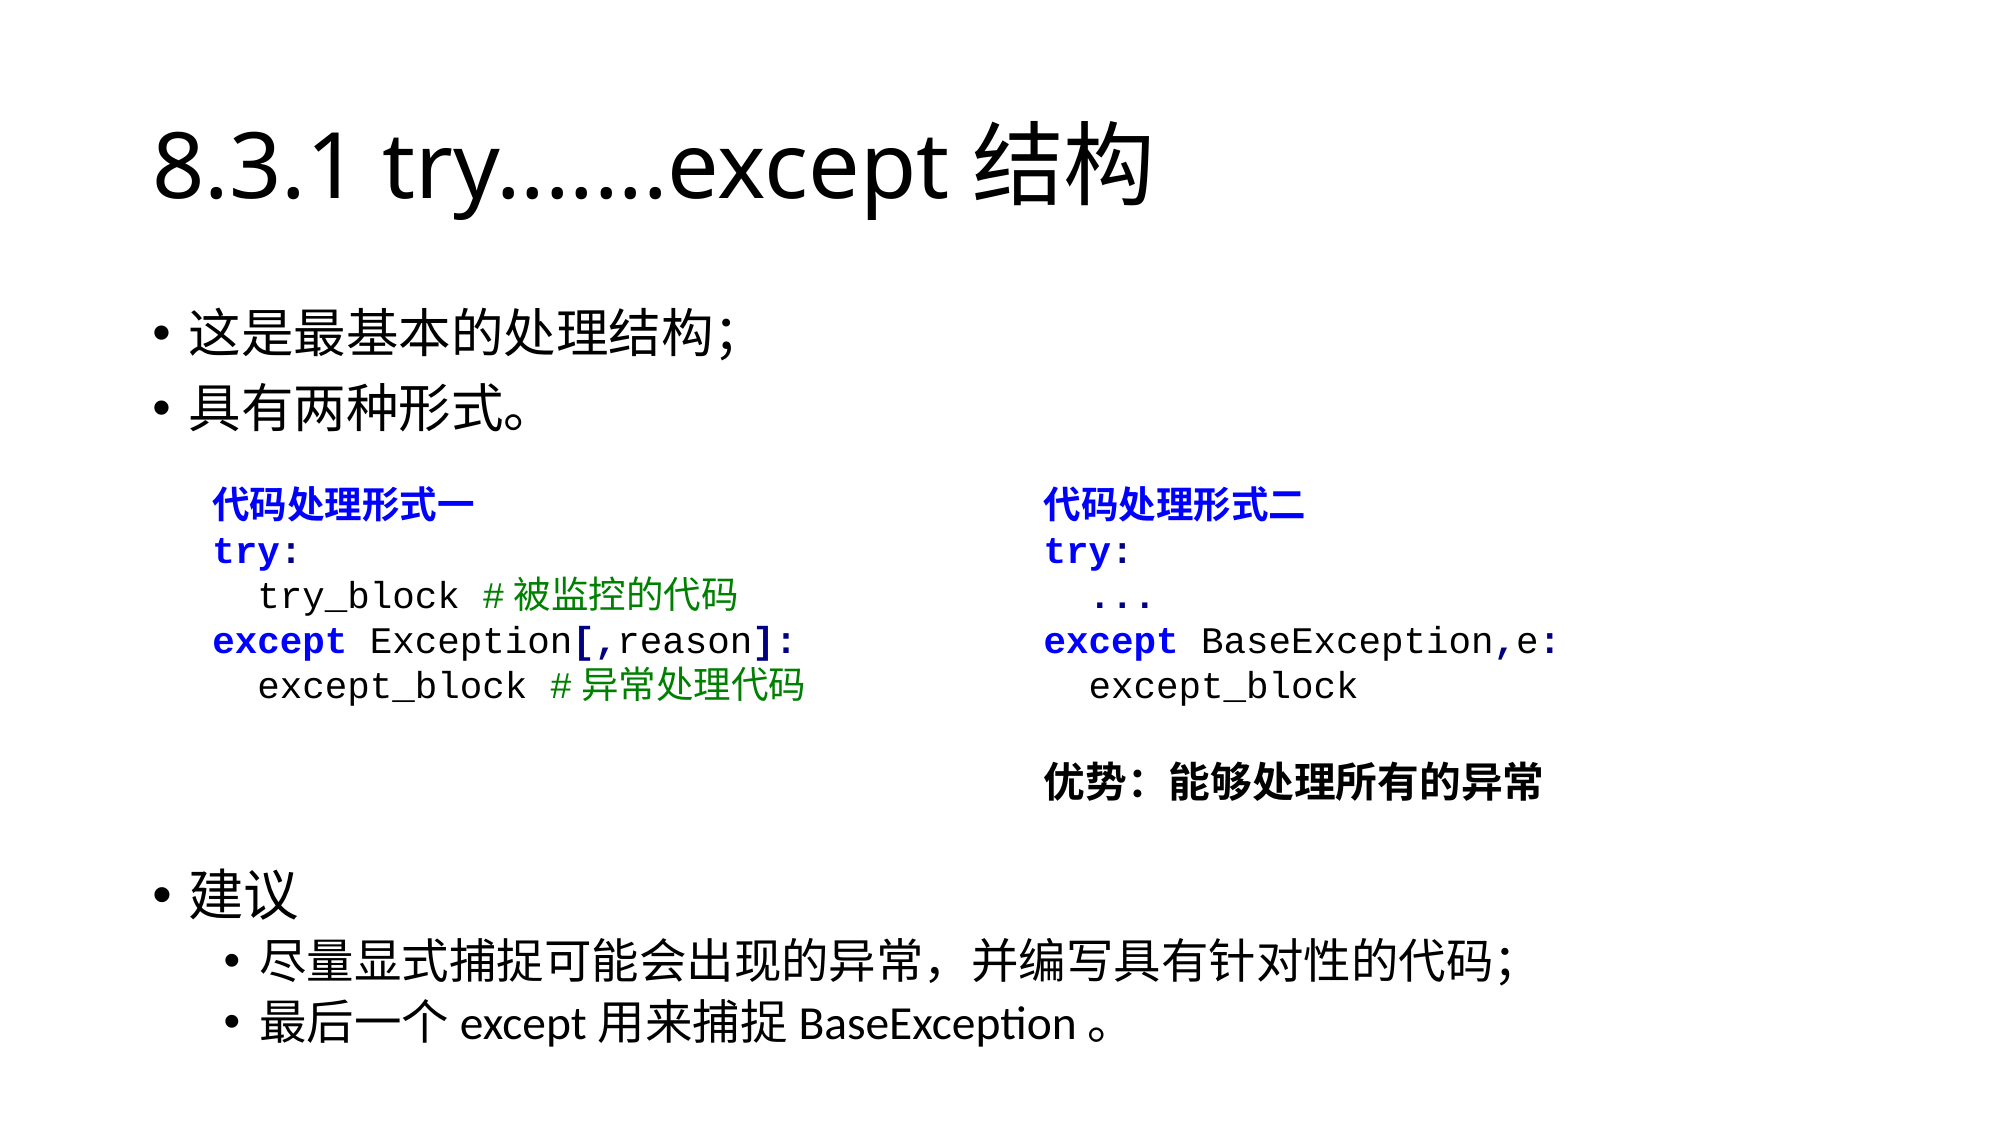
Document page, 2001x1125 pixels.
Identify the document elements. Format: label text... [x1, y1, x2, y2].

text_box 代码处理形式一 try: try_block #被监控的代码 except Exception[,reason]: except_block #异常处理代码 [197, 473, 964, 758]
list 这是最基本的处理结构； 具有两种形式。 [137, 299, 1863, 448]
text_box 建议 尽量显式捕捉可能会出现的异常，并编写具有针对性的代码； 最后一个except用来捕捉BaseException。 [137, 860, 1863, 1058]
text_box 代码处理形式二 try: ... except BaseException,e: except_block 优势：能够处理所有的异常 [1028, 473, 1702, 813]
title 8.3.1 try.......except结构 [137, 59, 1863, 278]
